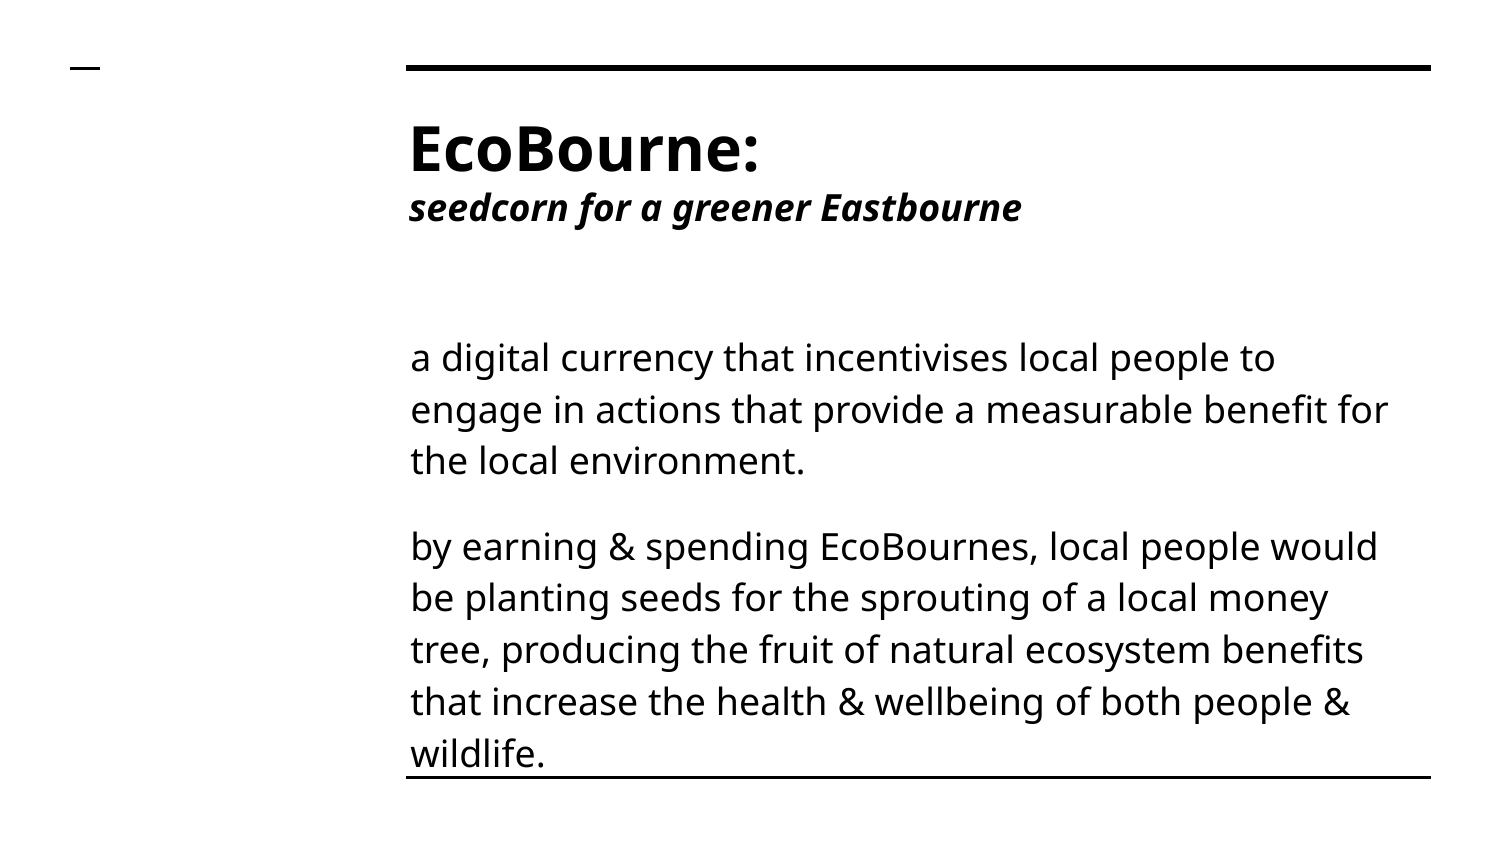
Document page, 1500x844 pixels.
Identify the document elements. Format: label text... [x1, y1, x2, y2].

title EcoBourne: seedcorn for a greener Eastbourne [393, 94, 1431, 262]
list a digital currency that incentivises local people to engage in actions that provide a measurable benefit for the local environment. by earning & spending EcoBournes, local people would be planting seeds for the sprouting of a local money tree, producing the fruit of natural ecosystem benefits that increase the health & wellbeing of both people & wildlife. [395, 312, 1433, 755]
